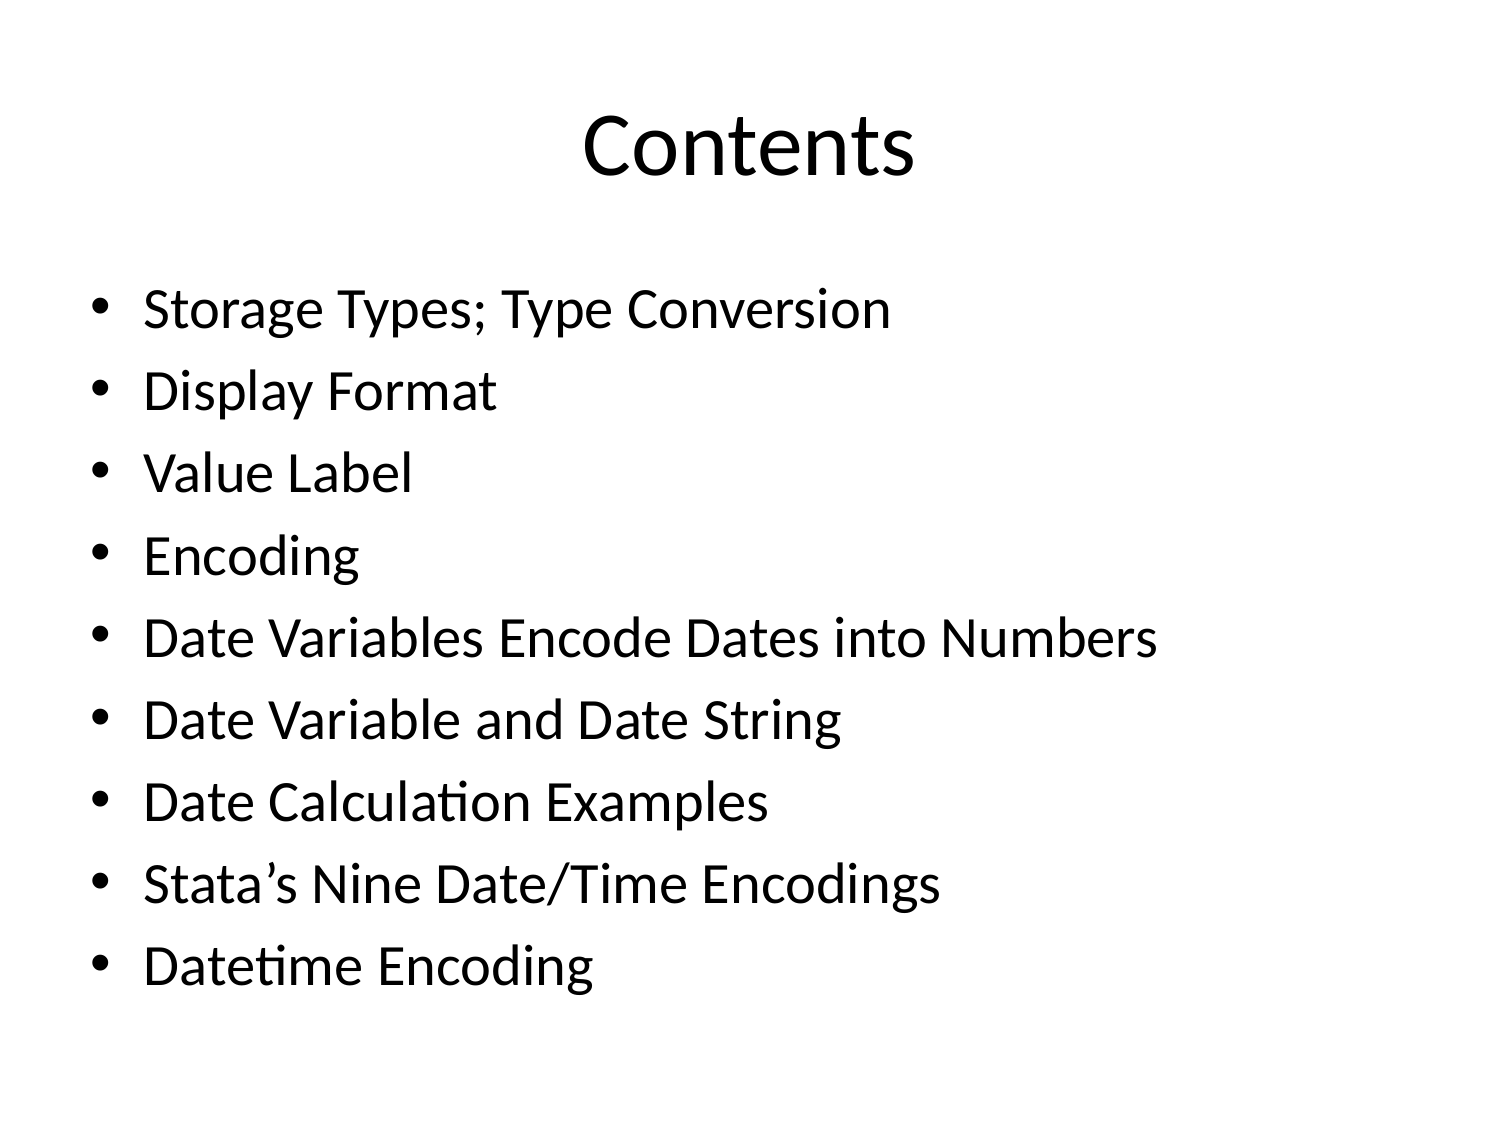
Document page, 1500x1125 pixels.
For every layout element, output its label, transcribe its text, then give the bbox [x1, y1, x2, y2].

list Storage Types; Type Conversion Display Format Value Label Encoding Date Variables Encode Dates into Numbers Date Variable and Date String Date Calculation Examples Stata’s Nine Date/Time Encodings Datetime Encoding [75, 262, 1425, 1005]
title Contents [75, 45, 1425, 233]
